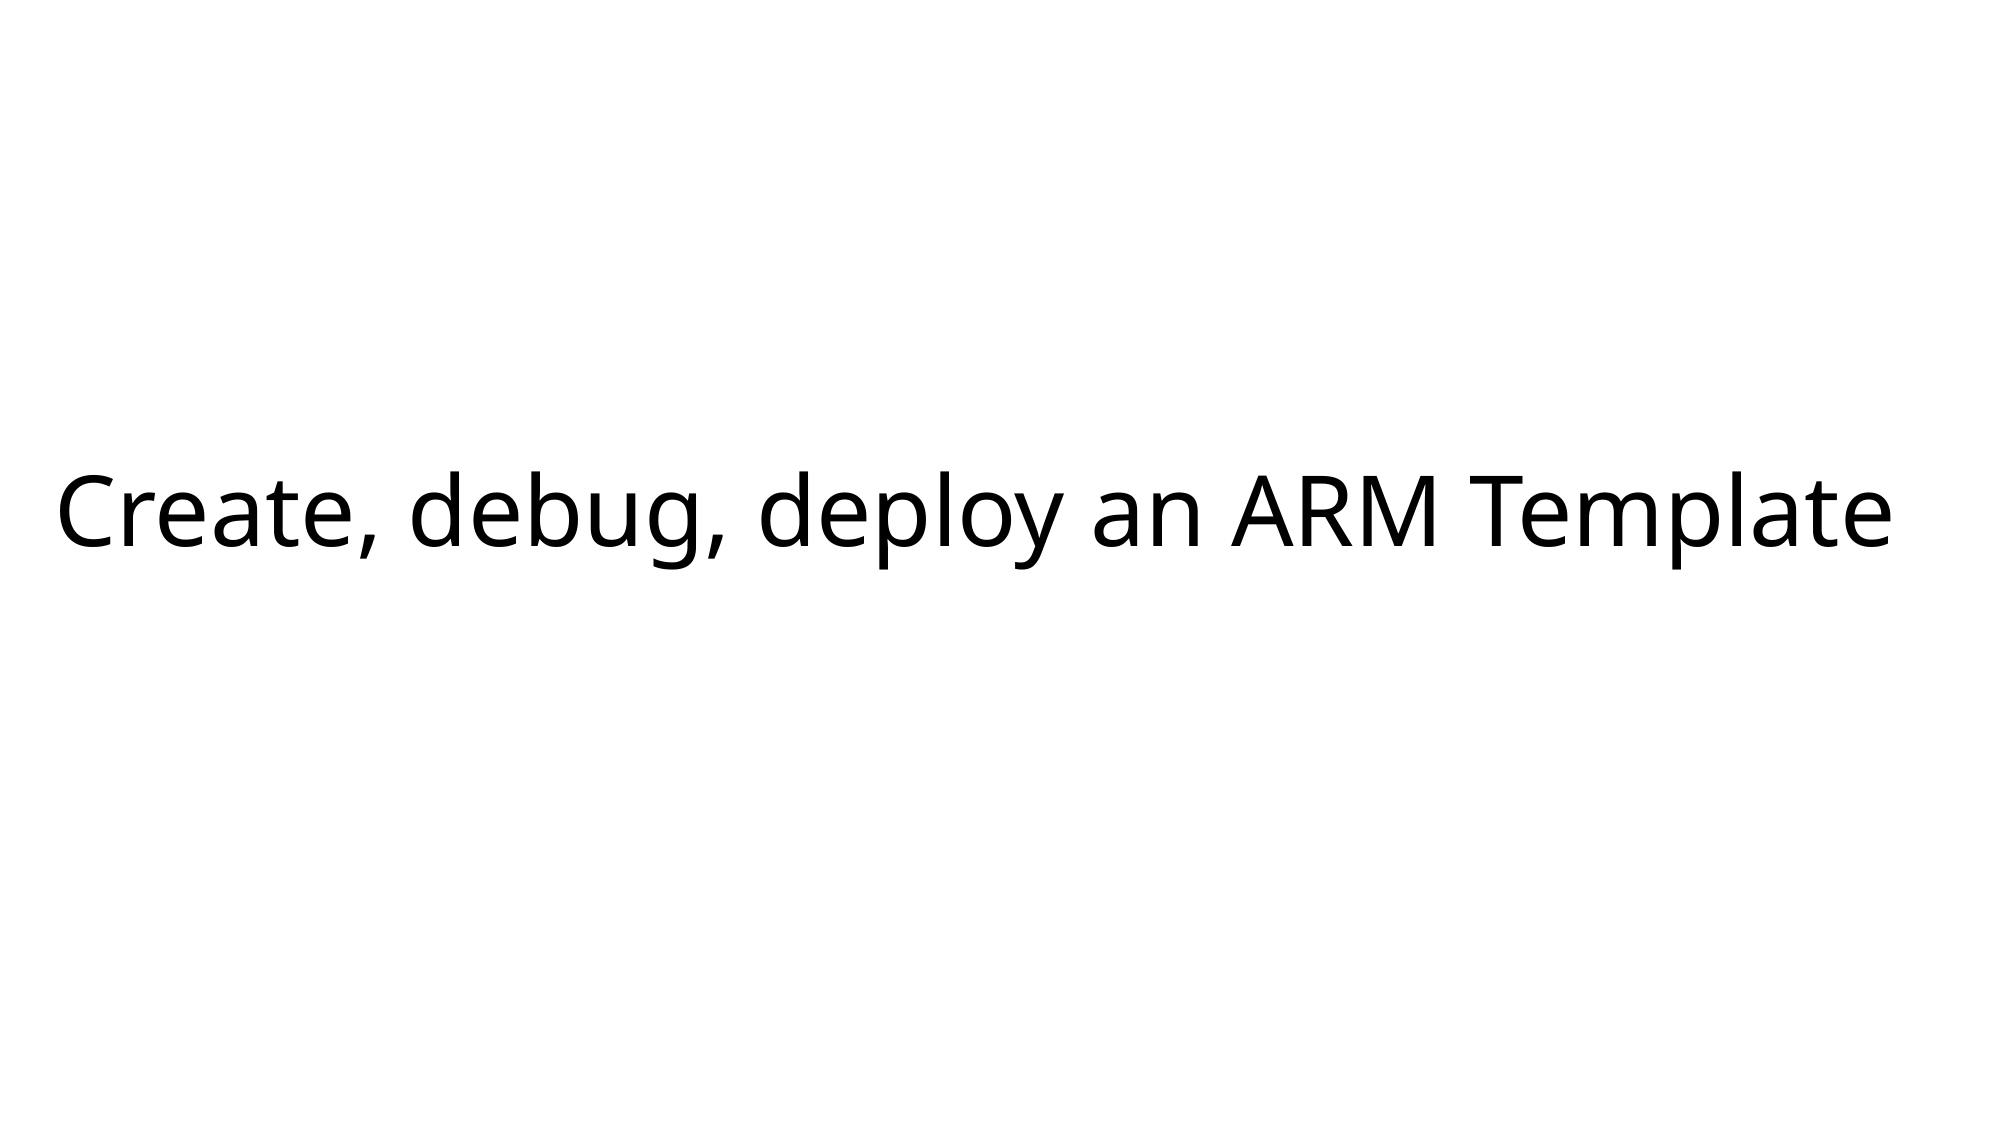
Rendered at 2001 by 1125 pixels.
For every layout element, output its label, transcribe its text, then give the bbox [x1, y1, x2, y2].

title Create, debug, deploy an ARM Template [39, 463, 1958, 599]
